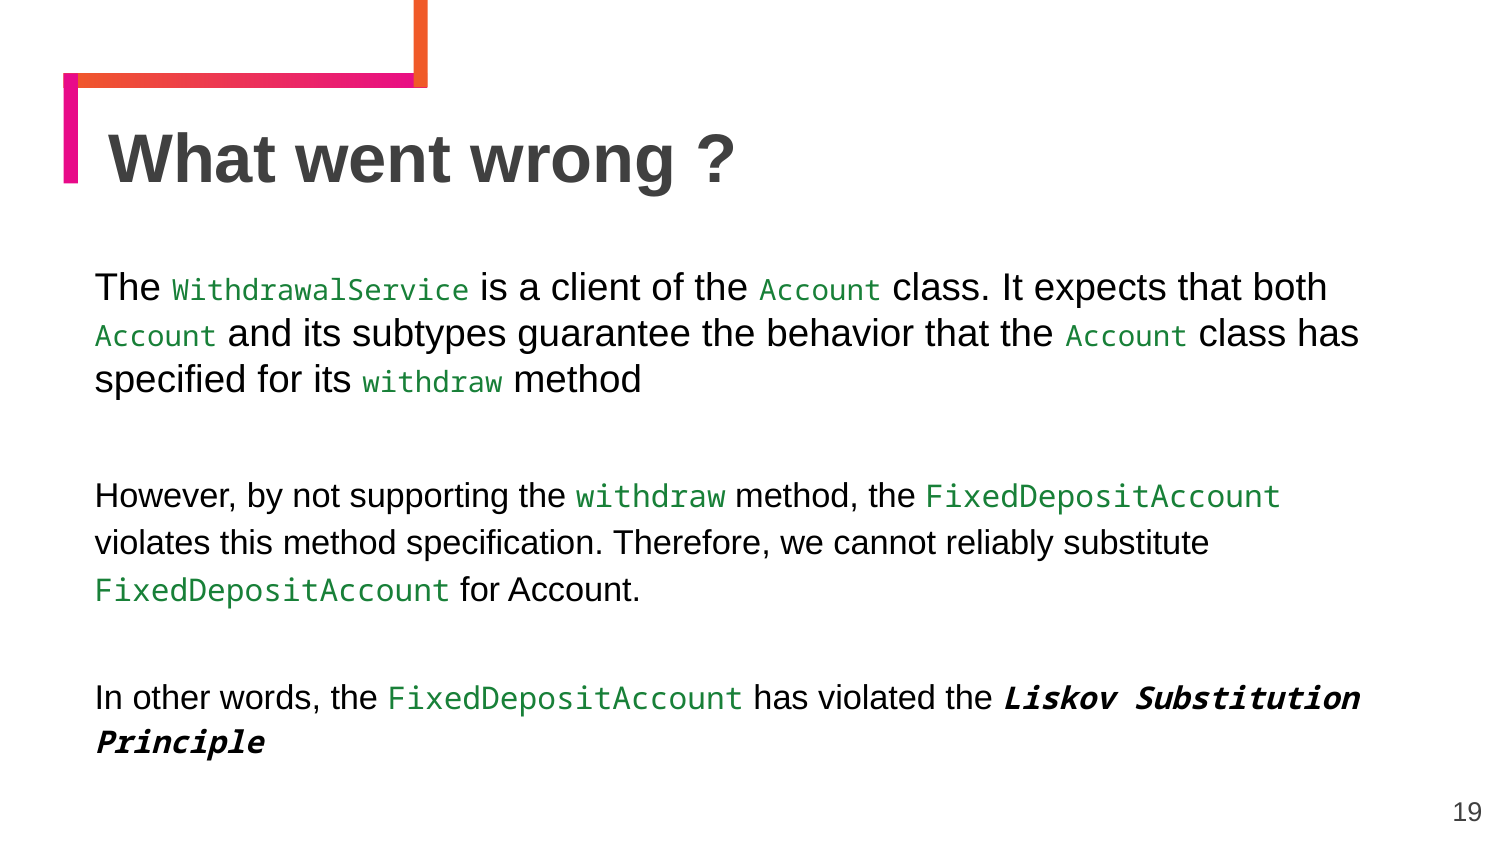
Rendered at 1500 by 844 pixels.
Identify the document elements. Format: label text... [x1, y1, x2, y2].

text_box The WithdrawalService is a client of the Account class. It expects that both Account and its subtypes guarantee the behavior that the Account class has specified for its withdraw method [79, 246, 1434, 416]
slide_number 19 [1403, 779, 1494, 844]
text_box In other words, the FixedDepositAccount has violated the Liskov Substitution Principle [79, 654, 1417, 775]
title What went wrong ? [100, 151, 1455, 203]
text_box However, by not supporting the withdraw method, the FixedDepositAccount violates this method specification. Therefore, we cannot reliably substitute FixedDepositAccount for Account. [79, 451, 1417, 624]
